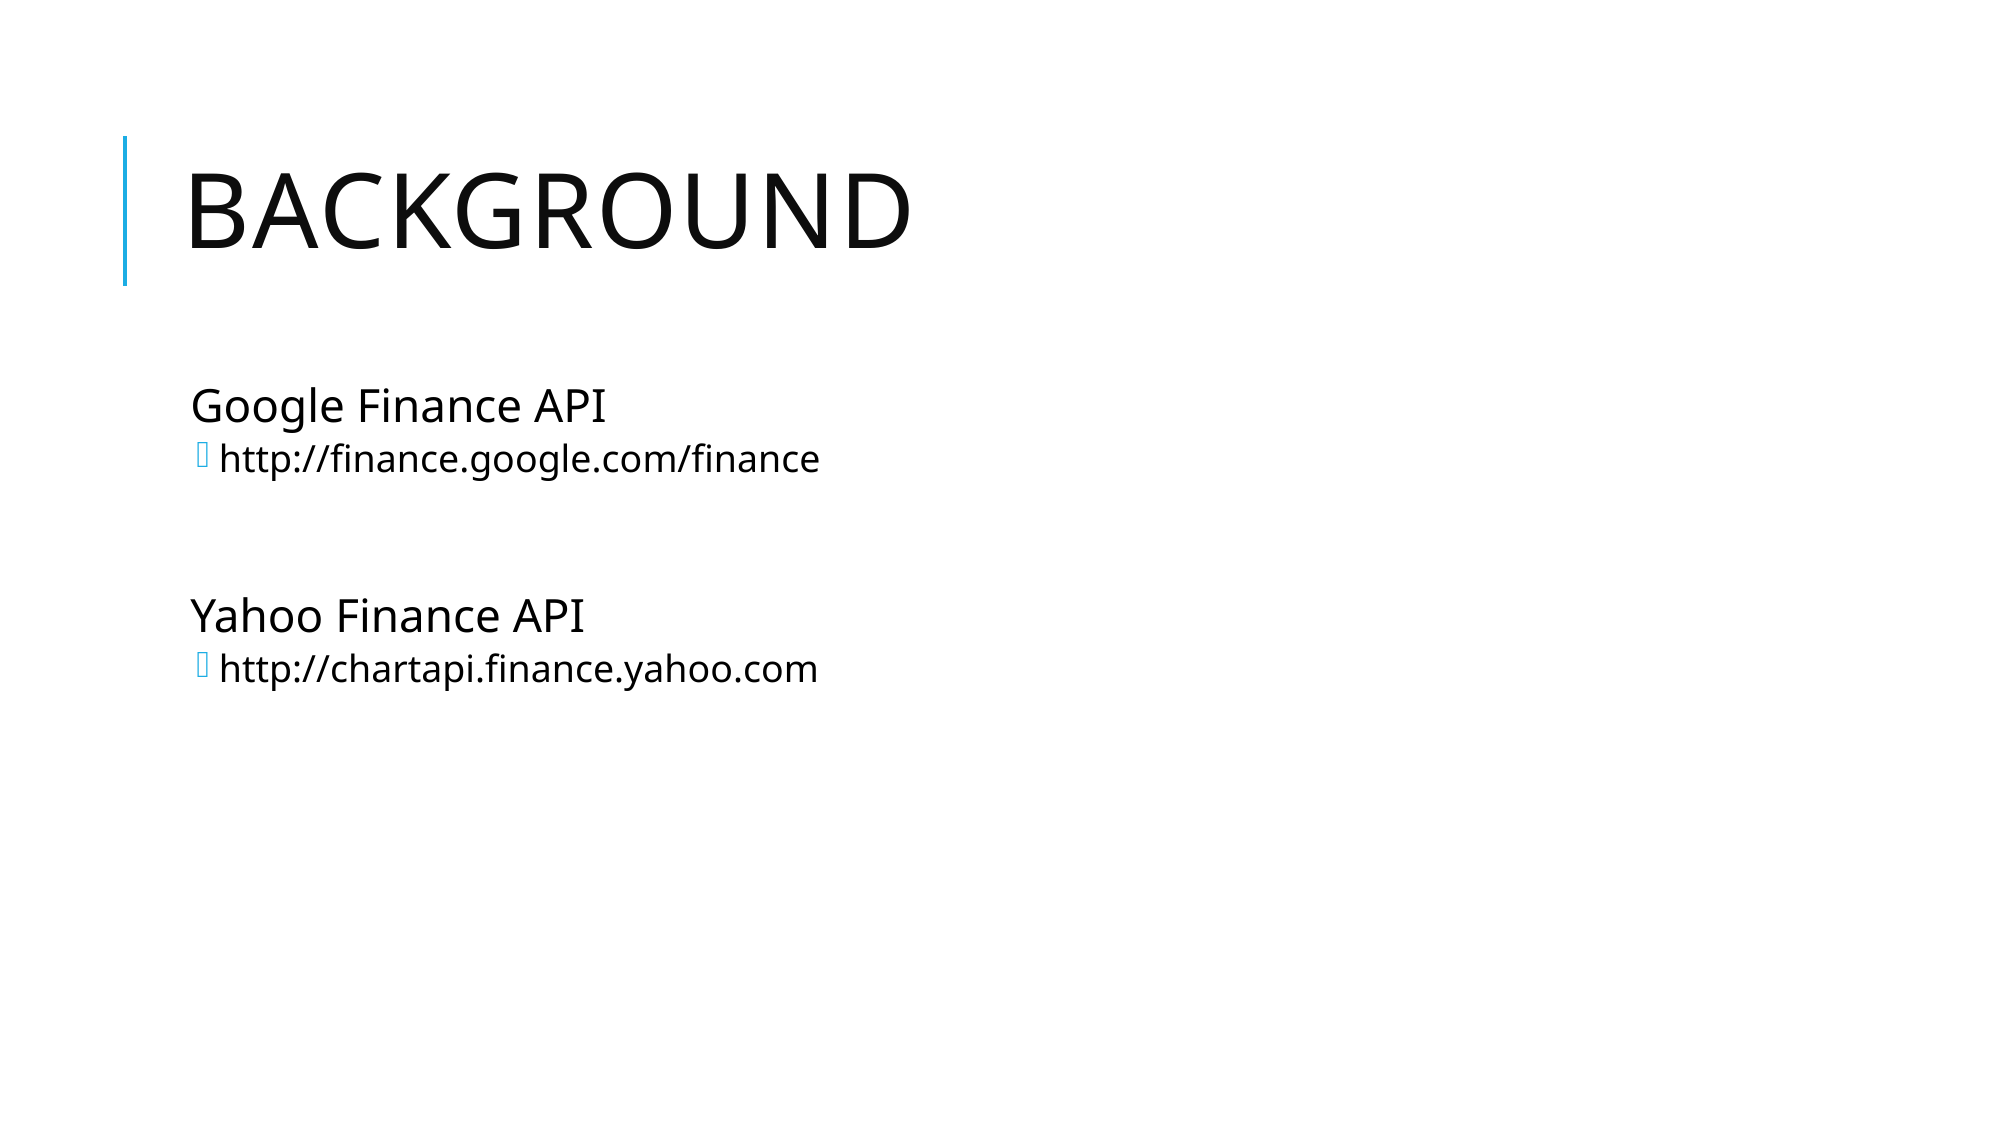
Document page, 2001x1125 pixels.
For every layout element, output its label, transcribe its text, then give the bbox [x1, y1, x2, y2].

title Background [168, 96, 1763, 342]
list Google Finance API http://finance.google.com/finance Yahoo Finance API http://chartapi.finance.yahoo.com [168, 375, 1763, 1035]
